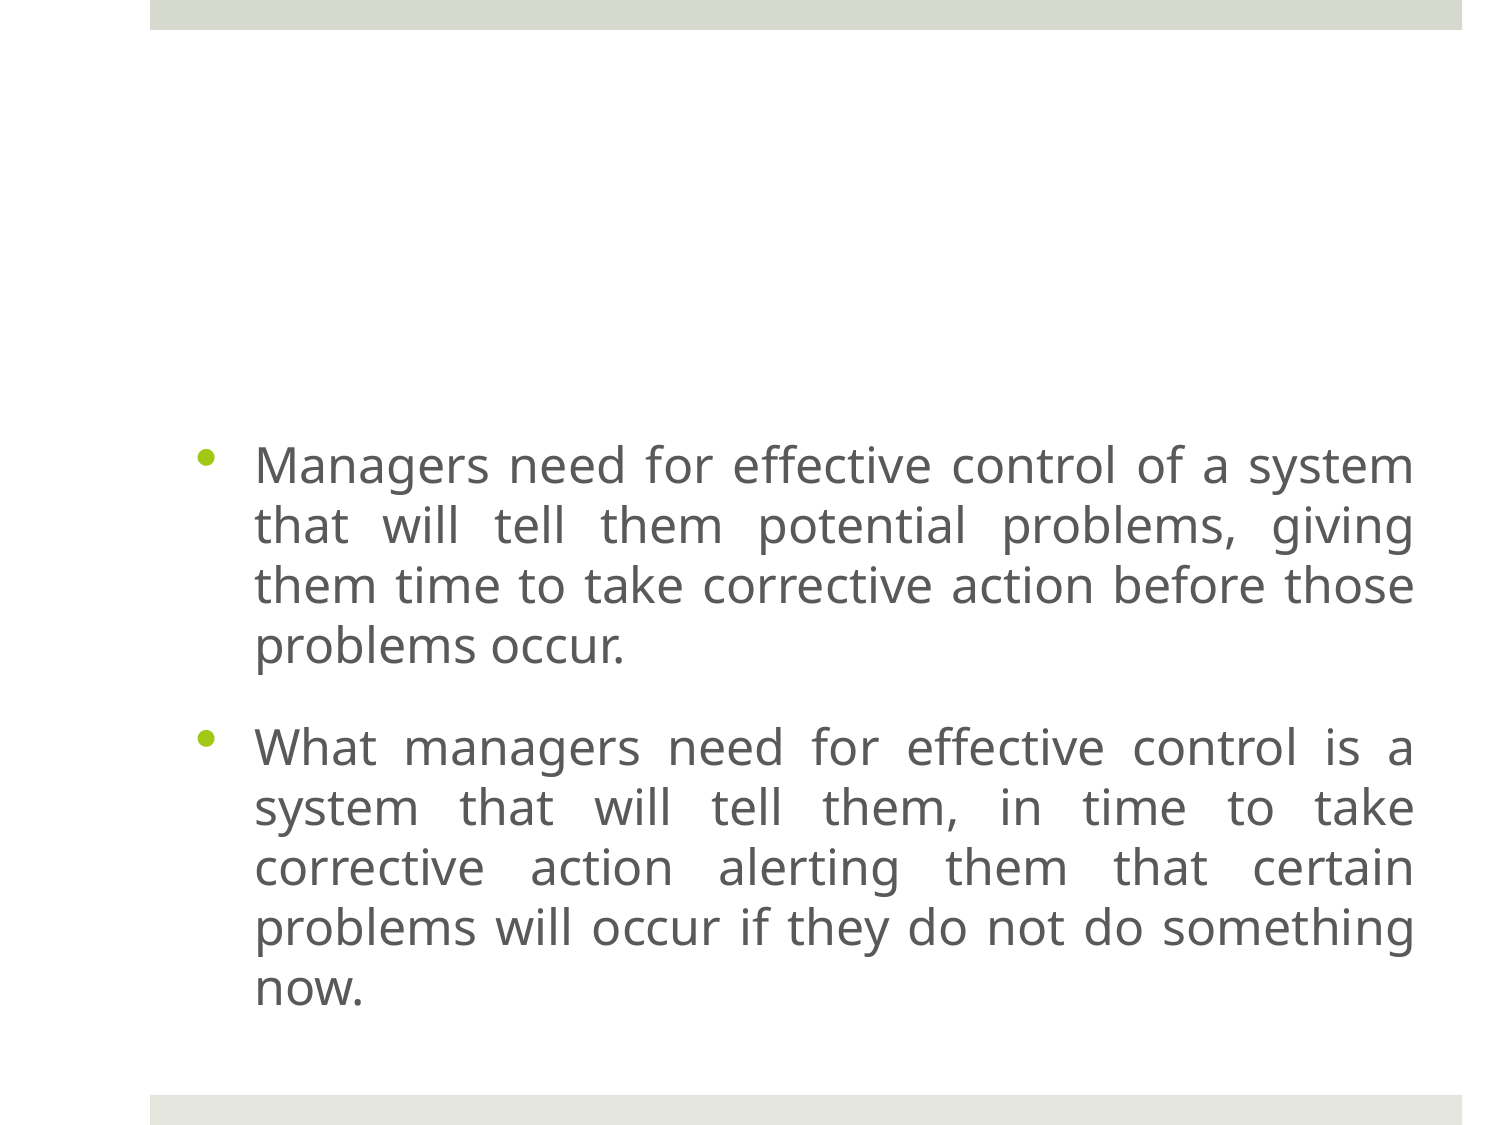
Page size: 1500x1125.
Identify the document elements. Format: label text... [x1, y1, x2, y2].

list Managers need for effective control of a system that will tell them potential problems, giving them time to take corrective action before those problems occur. What managers need for effective control is a system that will tell them, in time to take corrective action alerting them that certain problems will occur if they do not do something now. [182, 425, 1432, 1028]
